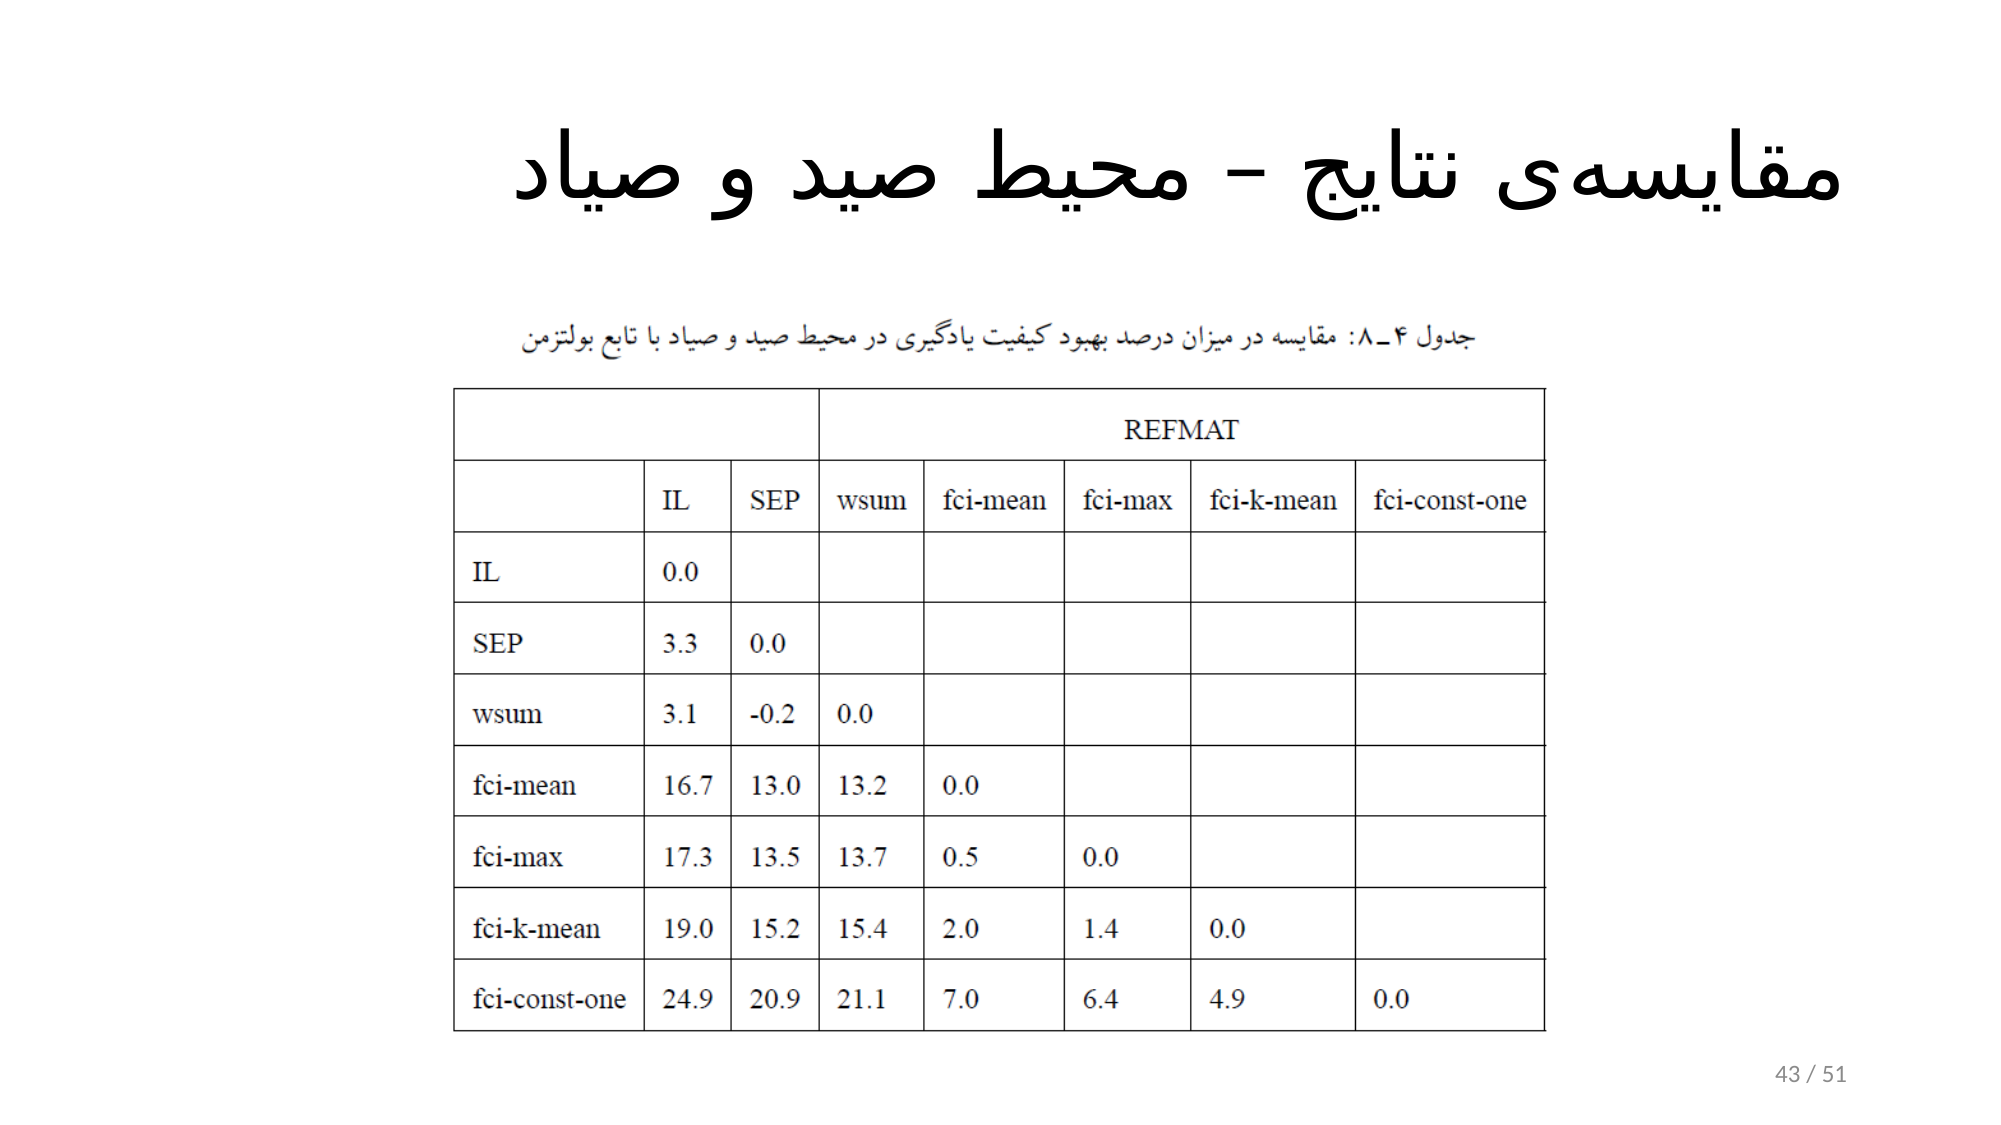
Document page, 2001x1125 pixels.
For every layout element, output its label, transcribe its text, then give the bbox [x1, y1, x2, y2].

title مقایسه‌ی نتایج – محیط صید و صیاد [137, 59, 1863, 278]
picture [441, 305, 1558, 1043]
slide_number 43 / 51 [1412, 1042, 1863, 1103]
